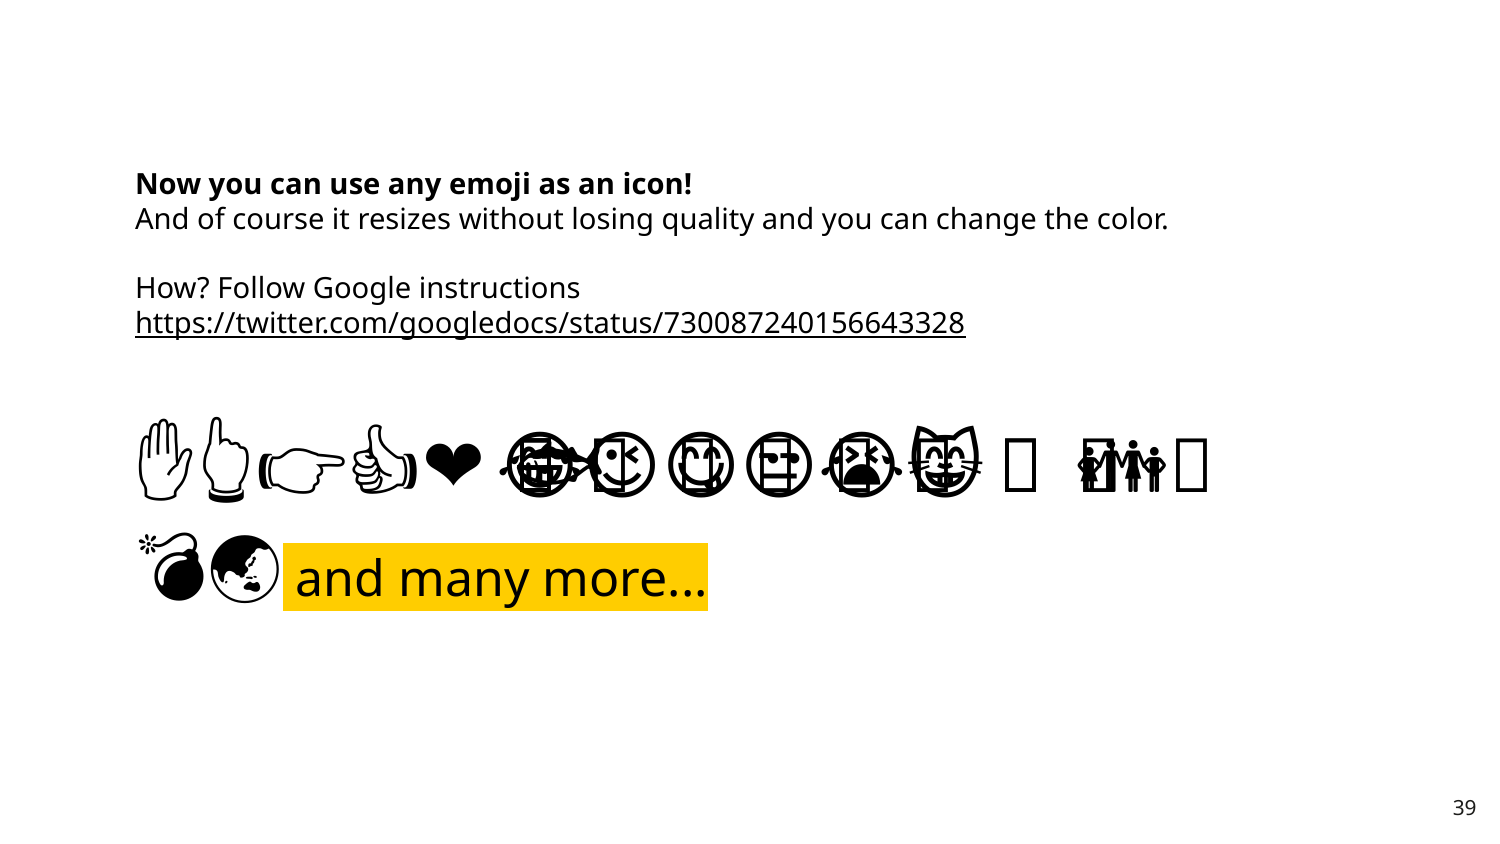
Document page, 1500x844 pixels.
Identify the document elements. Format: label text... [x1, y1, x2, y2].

text_box ✋👆👉👍👤👦👧👨👩👪💃🏃💑❤😂😉😋😒😭👶😸🐟🍒🍔💣📌📖🔨🎃🎈🎨🏈🏰🌏🔌🔑 and many more... [120, 389, 1322, 812]
text_box Now you can use any emoji as an icon! And of course it resizes without losing quality and you can change the color. How? Follow Google instructions https://twitter.com/googledocs/status/730087240156643328 [120, 149, 1216, 377]
slide_number ‹#› [1401, 779, 1492, 844]
